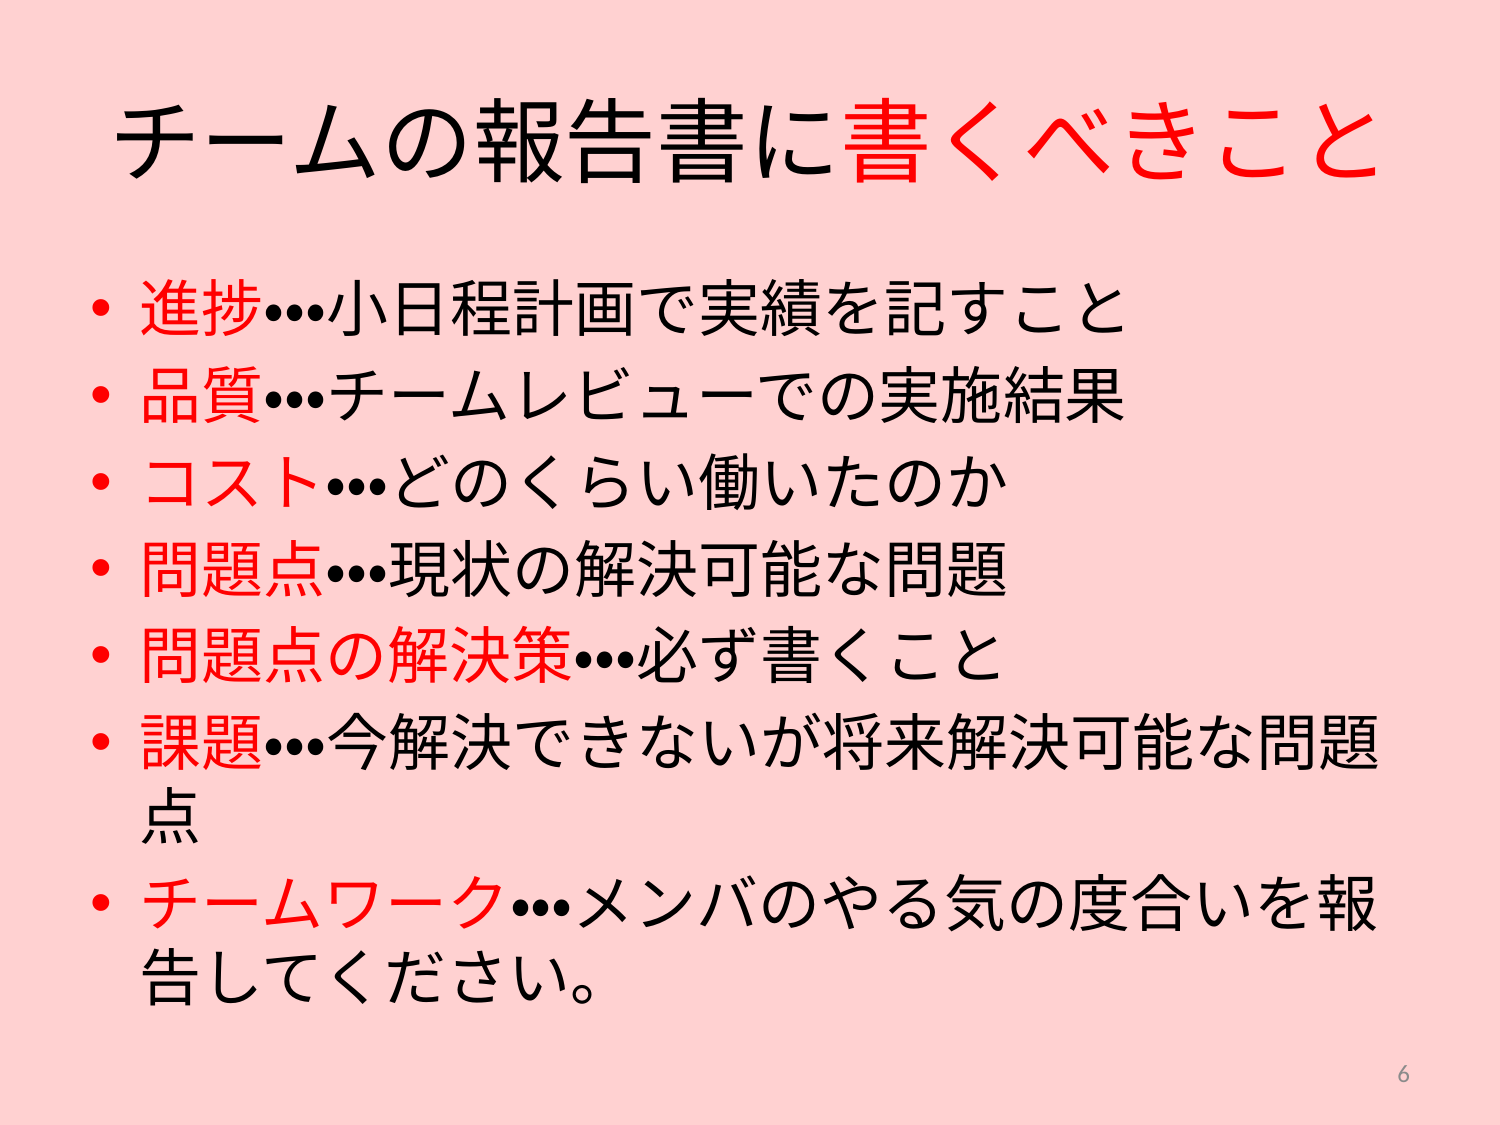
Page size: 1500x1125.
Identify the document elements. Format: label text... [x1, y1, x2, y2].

list 進捗・・・小日程計画で実績を記すこと 品質・・・チームレビューでの実施結果 コスト・・・どのくらい働いたのか 問題点・・・現状の解決可能な問題 問題点の解決策・・・必ず書くこと 課題・・・今解決できないが将来解決可能な問題点 チームワーク・・・メンバのやる気の度合いを報告してください。 [75, 262, 1425, 1025]
title チームの報告書に書くべきこと [75, 45, 1425, 233]
slide_number 6 [1074, 1042, 1425, 1103]
